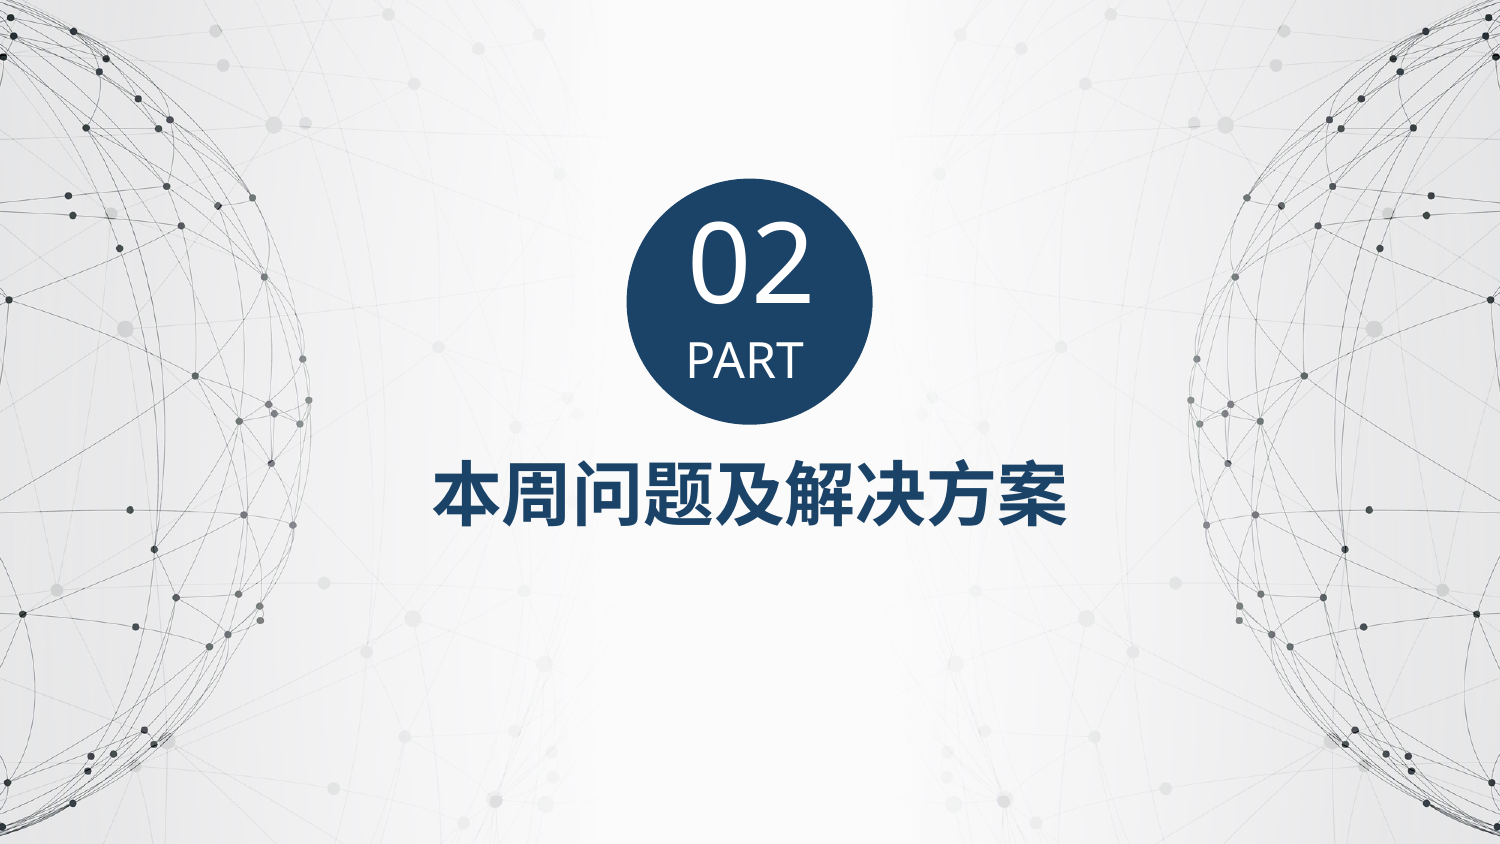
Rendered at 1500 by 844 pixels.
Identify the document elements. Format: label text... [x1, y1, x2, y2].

text_box [633, 177, 866, 258]
picture [0, 0, 1500, 844]
text_box [667, 395, 832, 426]
text_box 本周问题及解决方案 [407, 444, 1092, 541]
text_box 02 PART [609, 258, 894, 395]
